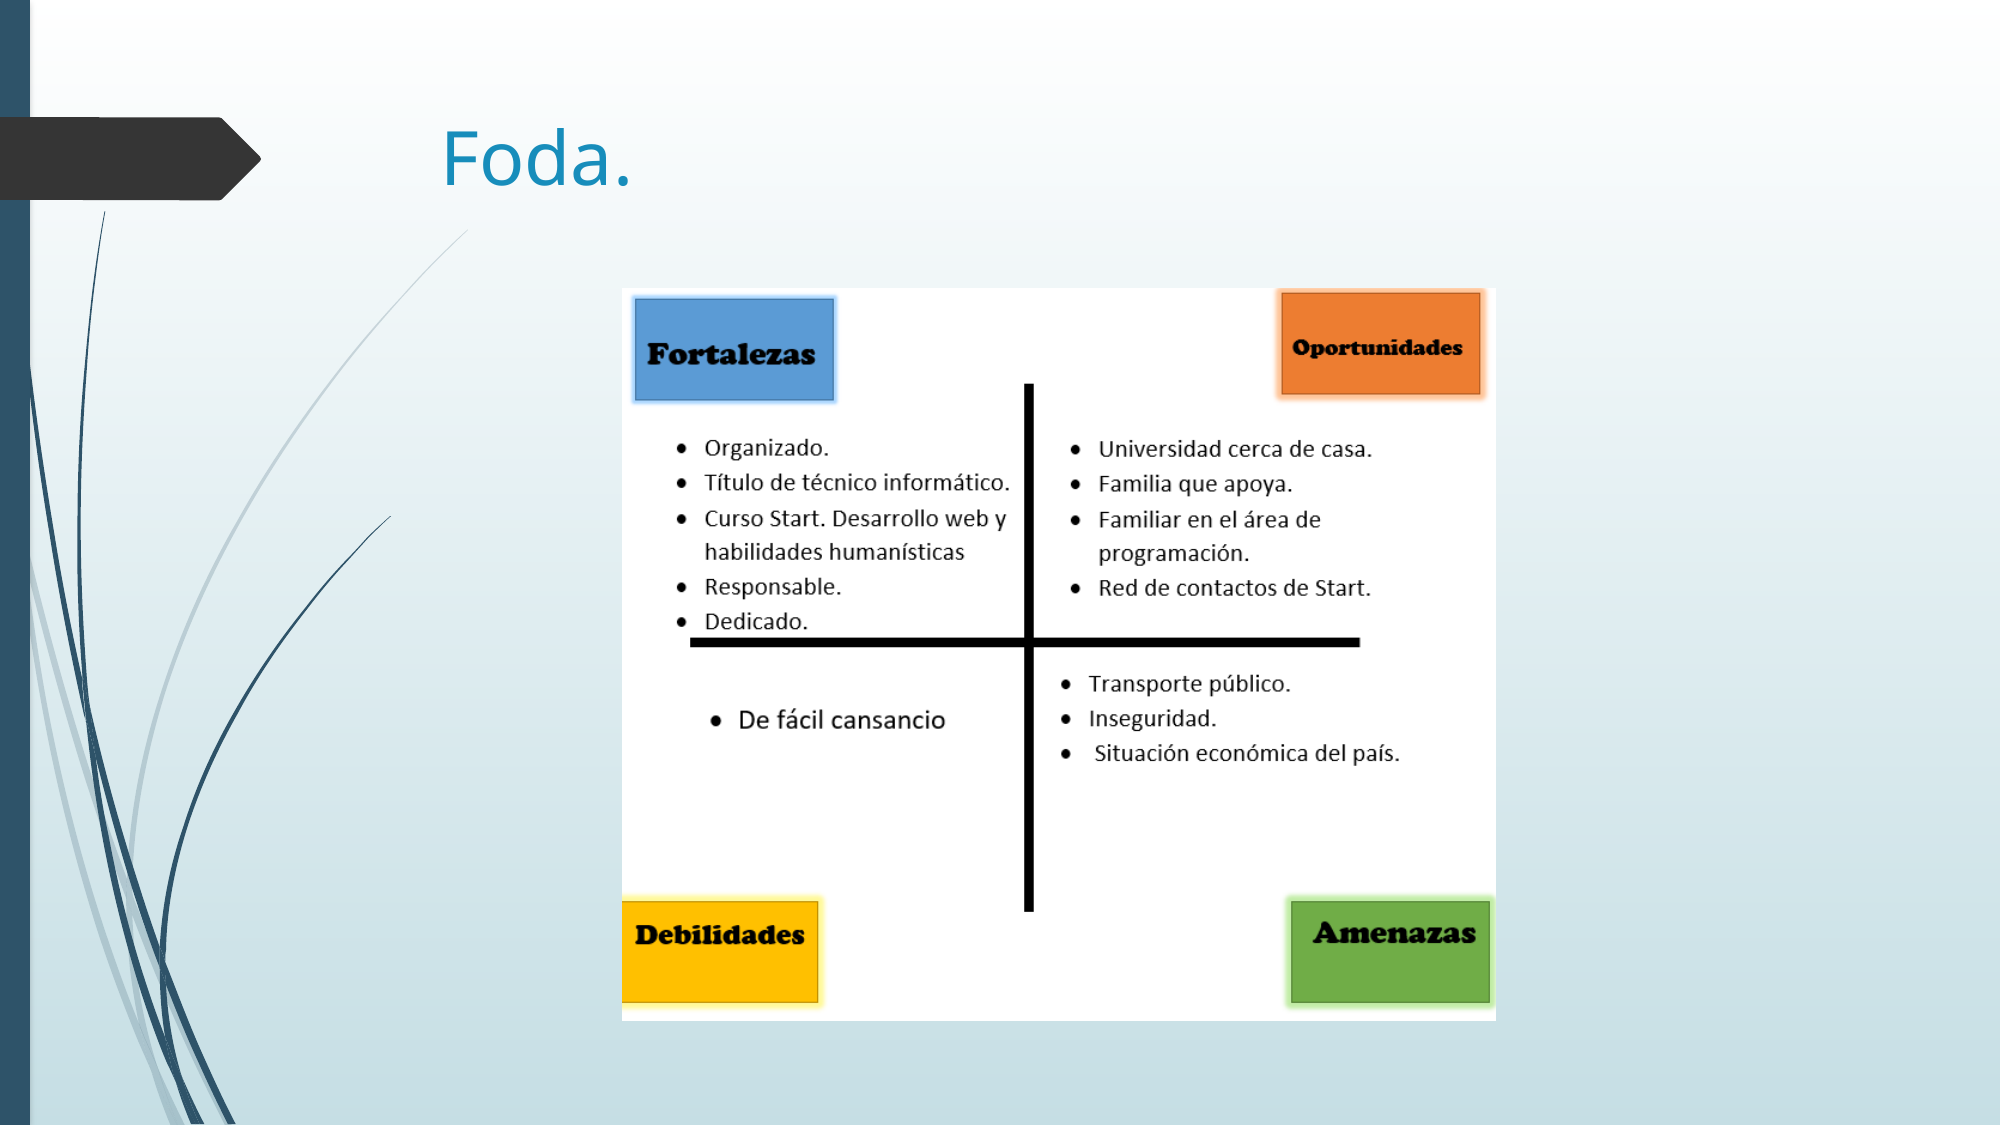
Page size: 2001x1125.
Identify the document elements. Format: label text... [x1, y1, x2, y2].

title Foda. [425, 102, 1888, 313]
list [622, 288, 1496, 1021]
